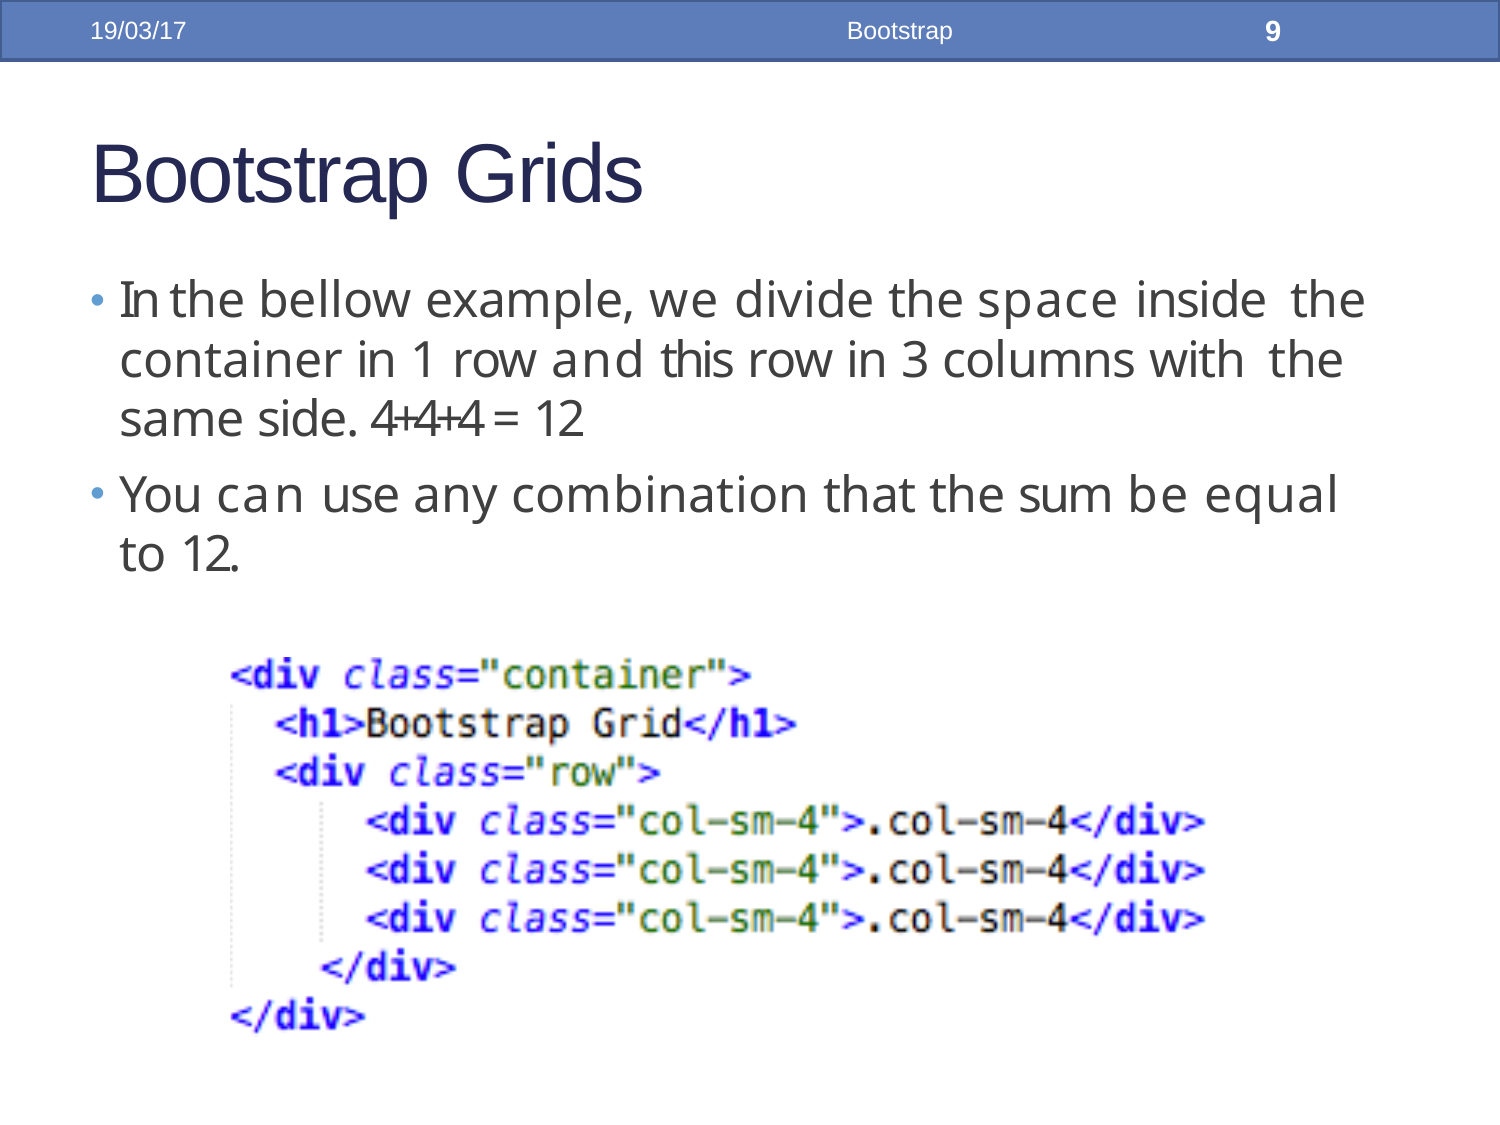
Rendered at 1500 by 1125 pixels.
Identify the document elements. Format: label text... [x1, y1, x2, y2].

text_box [230, 657, 1209, 1037]
text_box 9 [1262, 10, 1284, 48]
text_box Bootstrap [844, 12, 956, 45]
text_box Bootstrap Grids In the bellow example, we divide the space inside the container in 1 row and this row in 3 columns with the same side. 4+4+4 = 12 You can use any combination that the sum be equal to 12. [87, 116, 1400, 582]
text_box 19/03/17 [87, 12, 190, 45]
